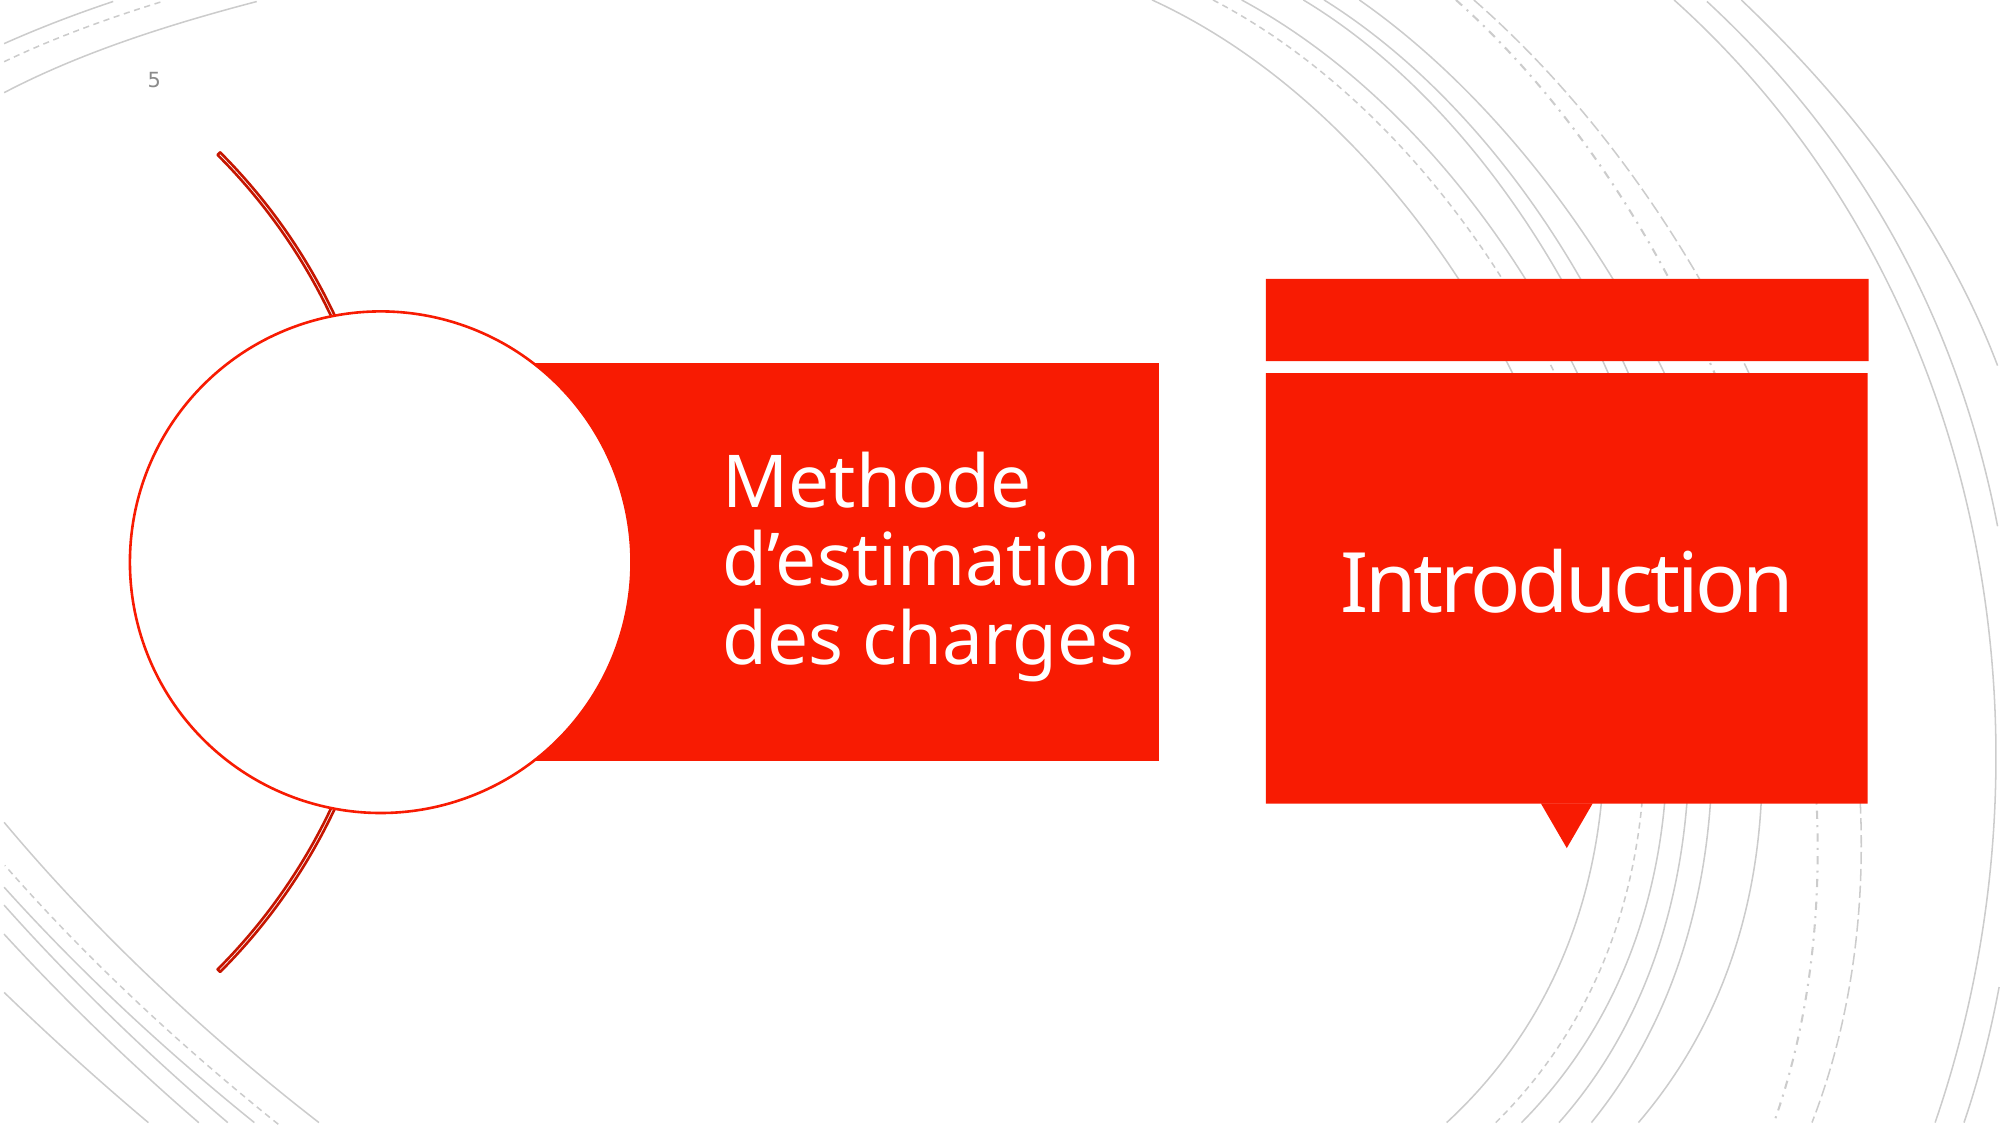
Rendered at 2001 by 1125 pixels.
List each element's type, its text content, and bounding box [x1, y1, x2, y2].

slide_number 5 [132, 52, 283, 105]
title Introduction [1280, 385, 1855, 789]
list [129, 131, 1161, 993]
